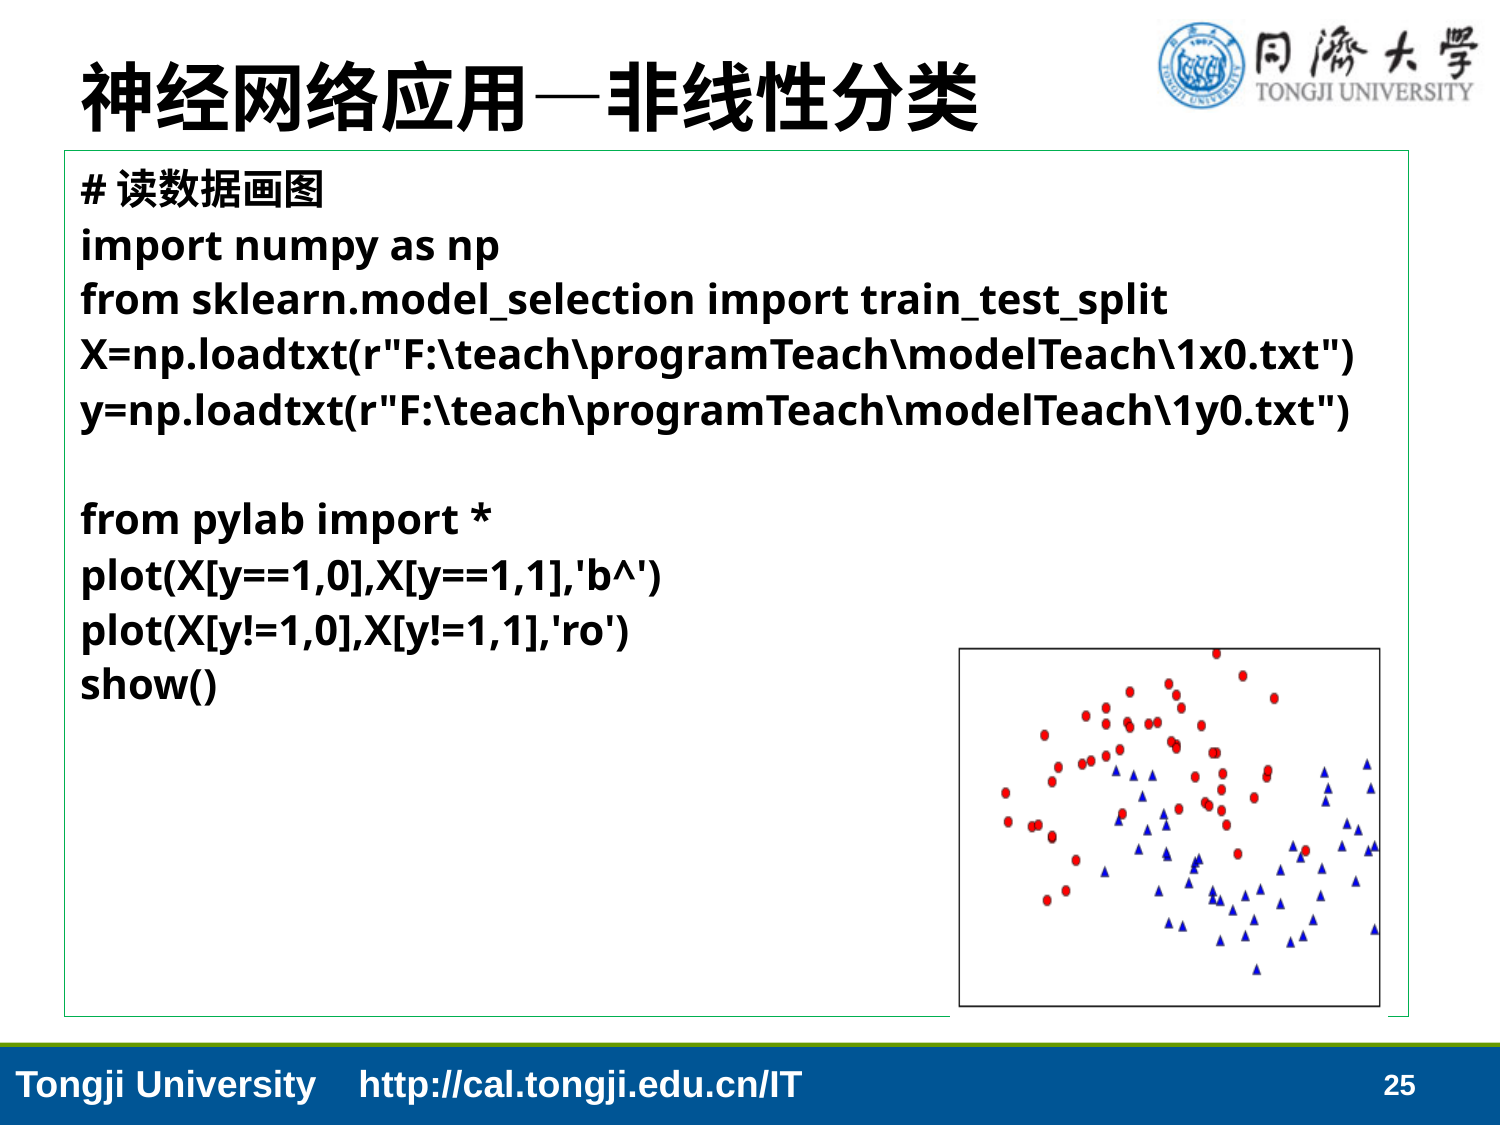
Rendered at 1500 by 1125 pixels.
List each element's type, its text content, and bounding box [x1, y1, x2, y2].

title 神经网络应用—非线性分类 [64, 30, 1340, 150]
picture [950, 636, 1389, 1017]
list #读数据画图 import numpy as np from sklearn.model_selection import train_test_split X=np.loadtxt(r"F:\teach\programTeach\modelTeach\1x0.txt") y=np.loadtxt(r"F:\teach\programTeach\modelTeach\1y0.txt") from pylab import * plot(X[y==1,0],X[y==1,1],'b^') plot(X[y!=1,0],X[y!=1,1],'ro') show() [64, 150, 1409, 1017]
picture [1145, 19, 1495, 113]
